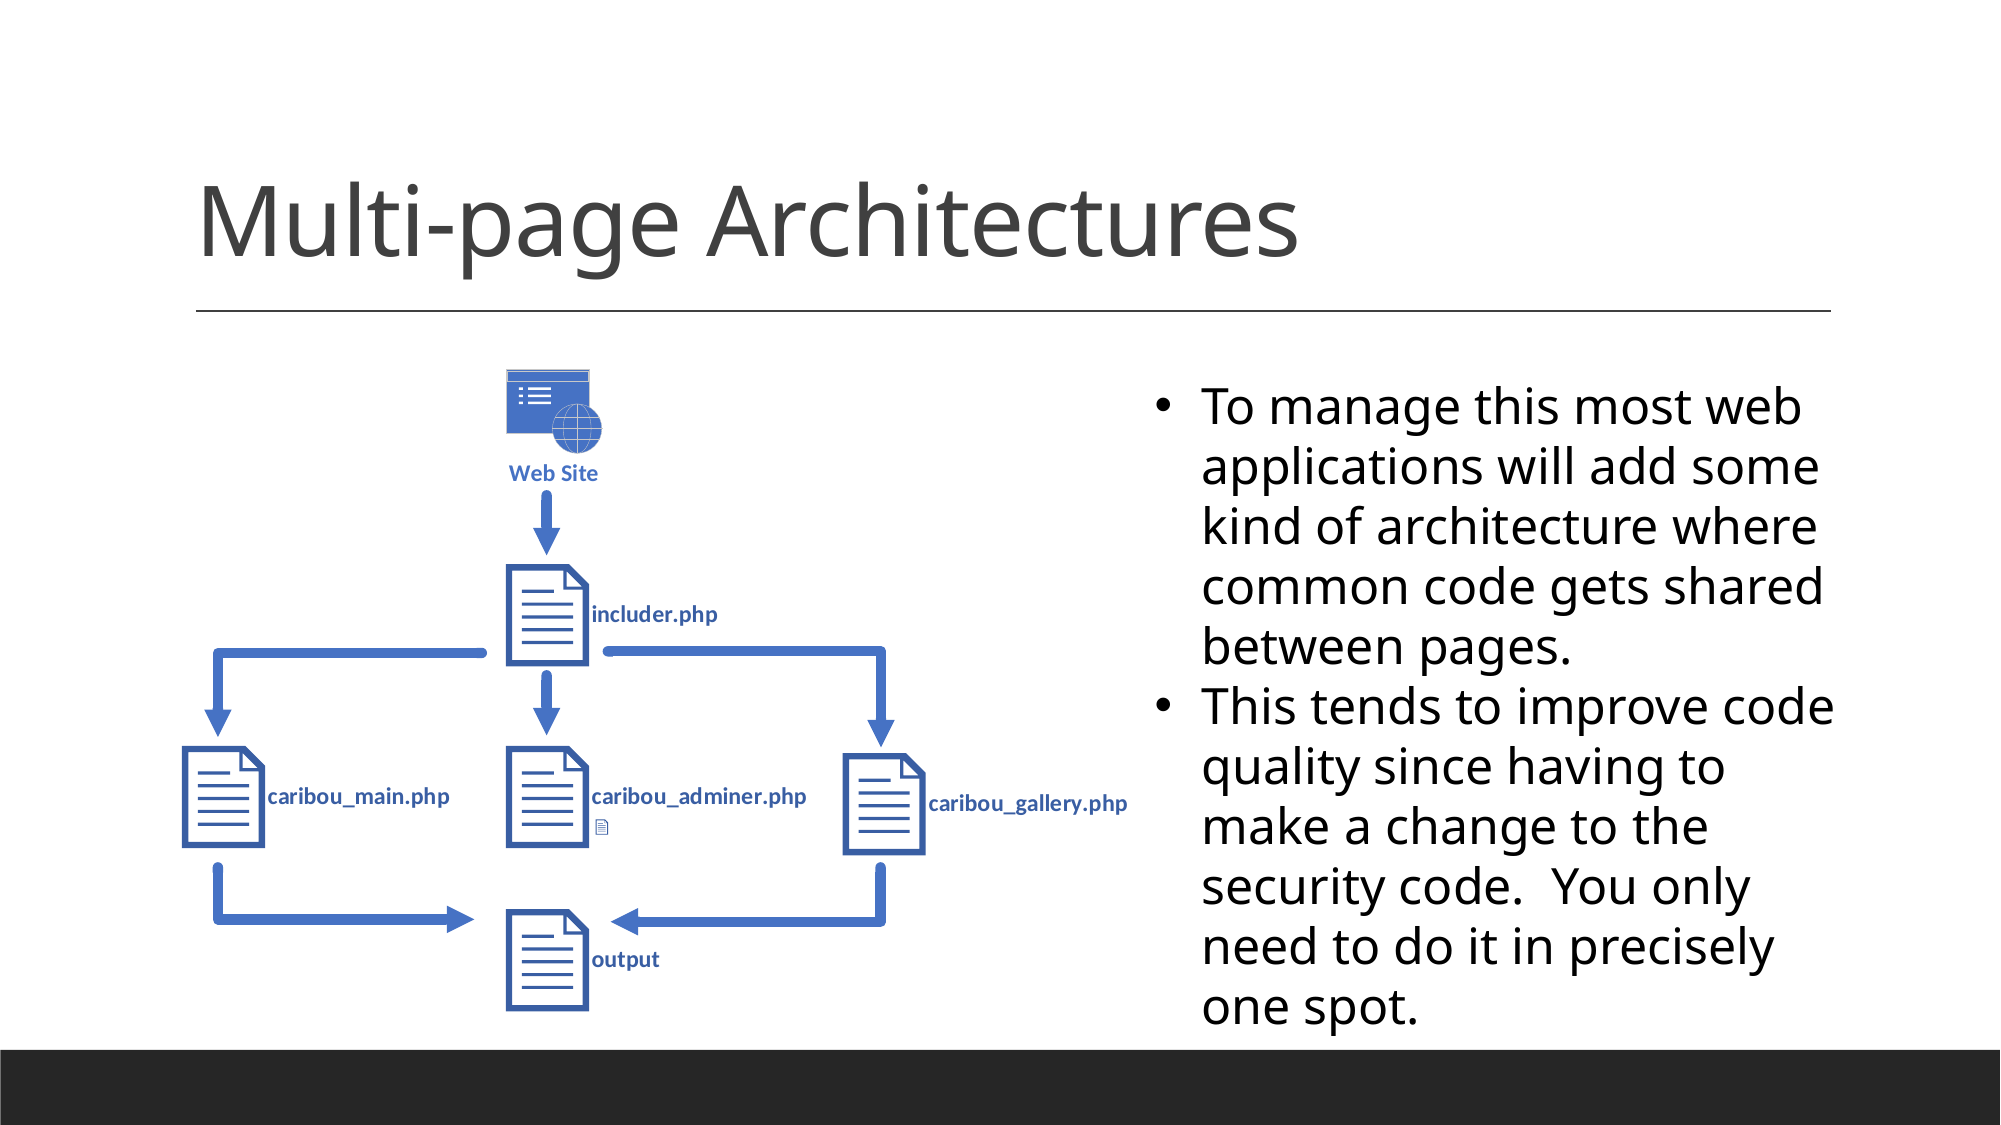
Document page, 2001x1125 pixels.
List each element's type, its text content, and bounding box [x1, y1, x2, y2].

title Multi-page Architectures [180, 47, 1830, 285]
text_box To manage this most web applications will add some kind of architecture where common code gets shared between pages. This tends to improve code quality since having to make a change to the security code. You only need to do it in precisely one spot. [1139, 367, 1851, 1042]
picture [179, 366, 1141, 1013]
